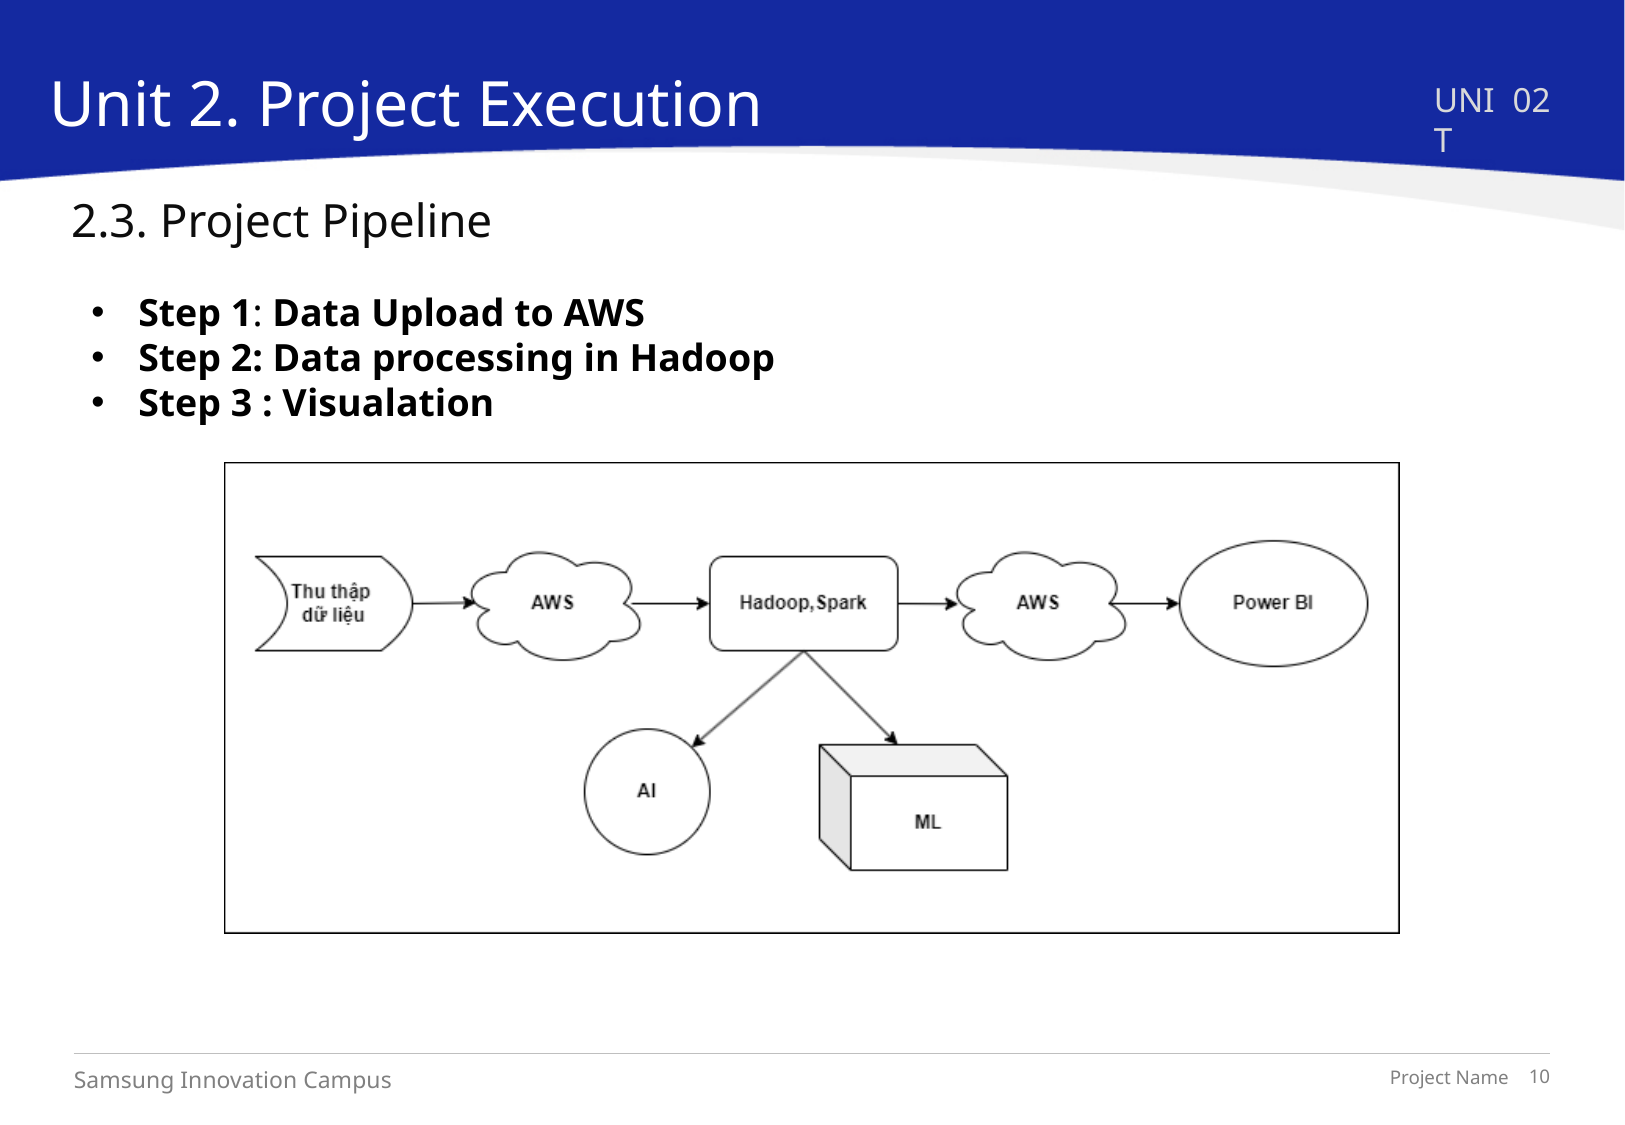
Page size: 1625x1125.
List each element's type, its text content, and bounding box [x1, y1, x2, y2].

list 02 [1511, 78, 1551, 120]
title 2.3. Project Pipeline [71, 191, 1473, 247]
picture [0, 0, 1625, 1125]
list UNIT [1433, 78, 1511, 120]
text_box Unit 2. Project Execution [34, 57, 779, 147]
text_box Step 1: Data Upload to AWS Step 2: Data processing in Hadoop Step 3 : Visualation [76, 281, 1467, 561]
